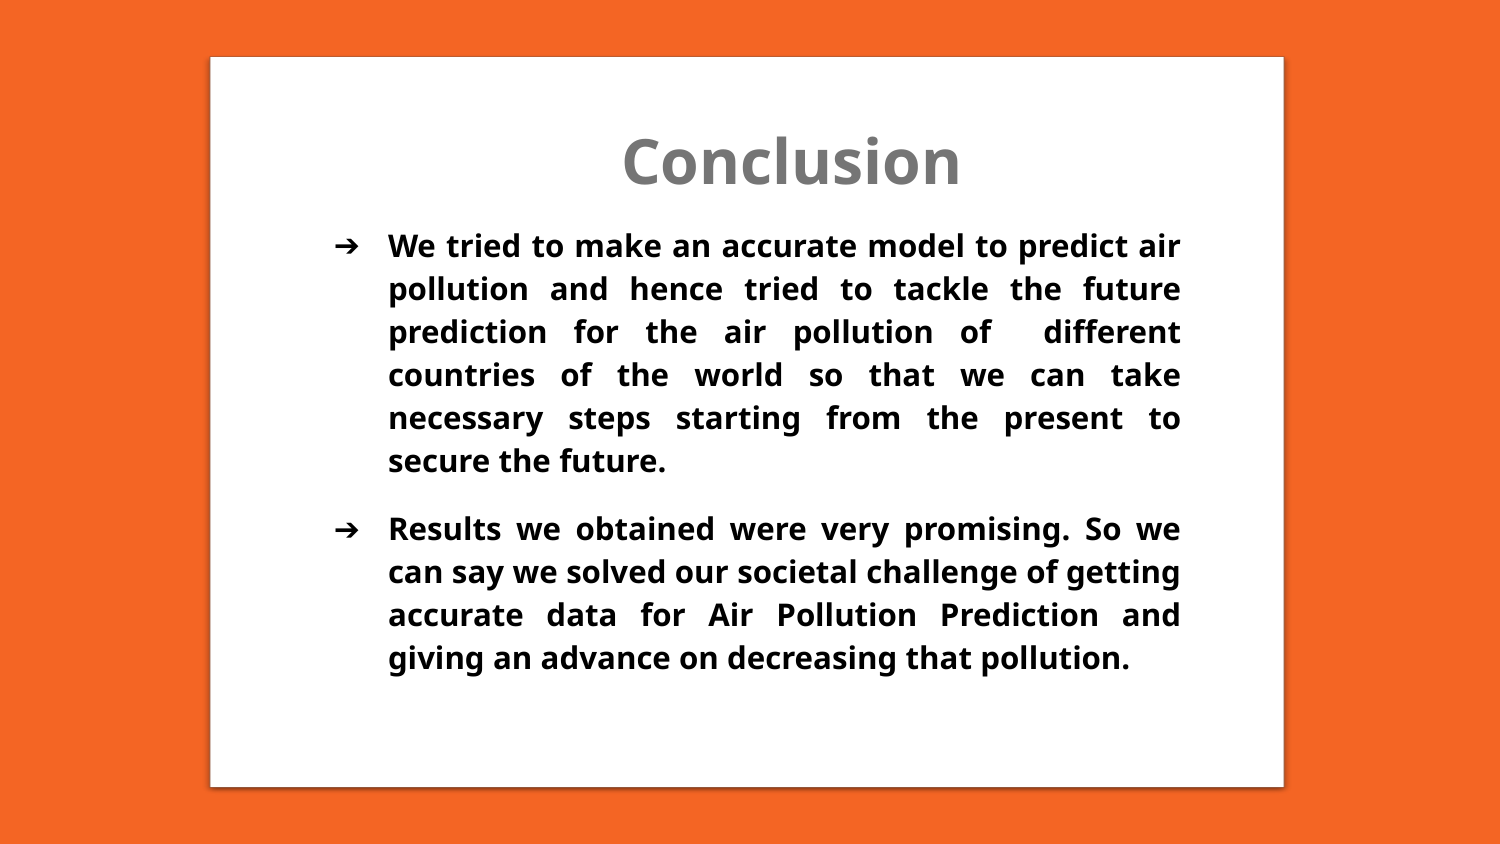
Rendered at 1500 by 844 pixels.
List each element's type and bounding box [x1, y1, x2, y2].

picture [167, 26, 1328, 818]
